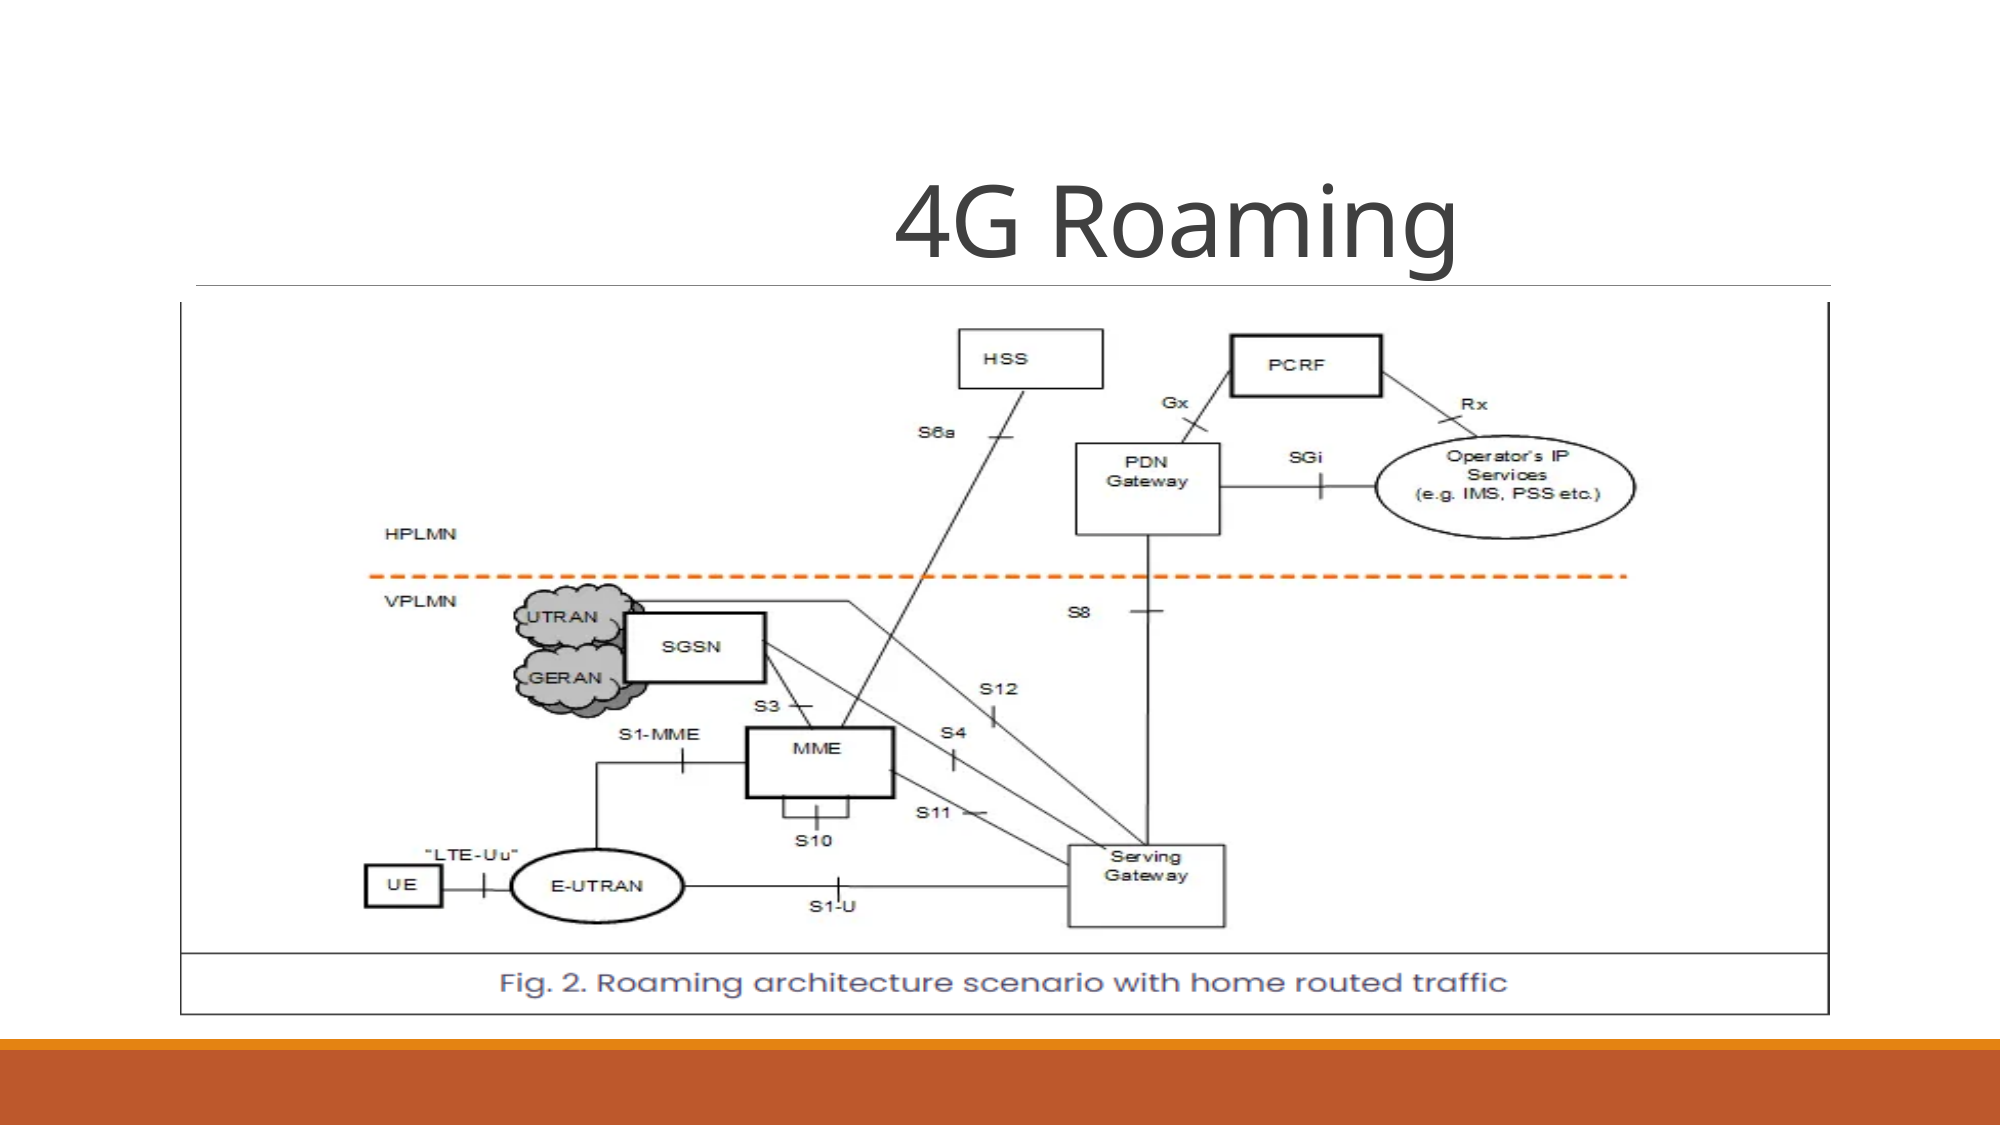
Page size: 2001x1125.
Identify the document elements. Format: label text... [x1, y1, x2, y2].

title 4G Roaming [180, 47, 1830, 285]
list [179, 302, 1831, 1018]
